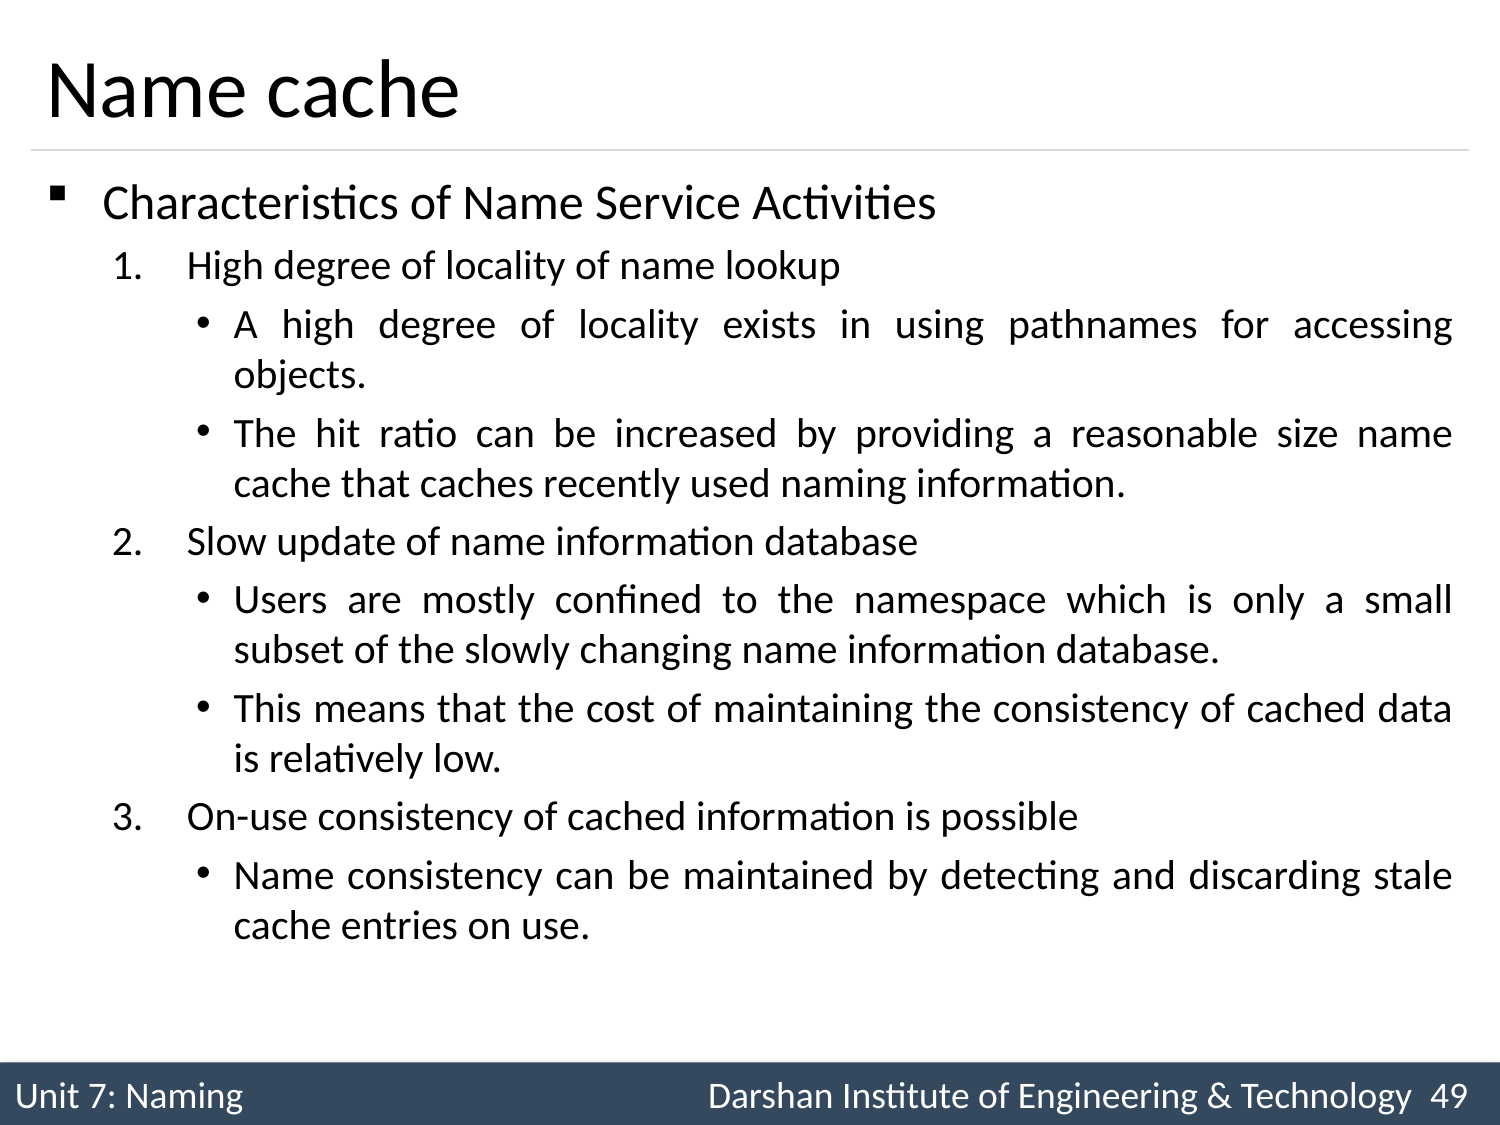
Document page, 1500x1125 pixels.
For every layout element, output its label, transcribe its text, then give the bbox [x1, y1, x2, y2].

title Name cache [31, 17, 1469, 150]
list Characteristics of Name Service Activities High degree of locality of name lookup A high degree of locality exists in using pathnames for accessing objects. The hit ratio can be increased by providing a reasonable size name cache that caches recently used naming information. Slow update of name information database Users are mostly confined to the namespace which is only a small subset of the slowly changing name information database. This means that the cost of maintaining the consistency of cached data is relatively low. On-use consistency of cached information is possible Name consistency can be maintained by detecting and discarding stale cache entries on use. [31, 162, 1469, 1038]
